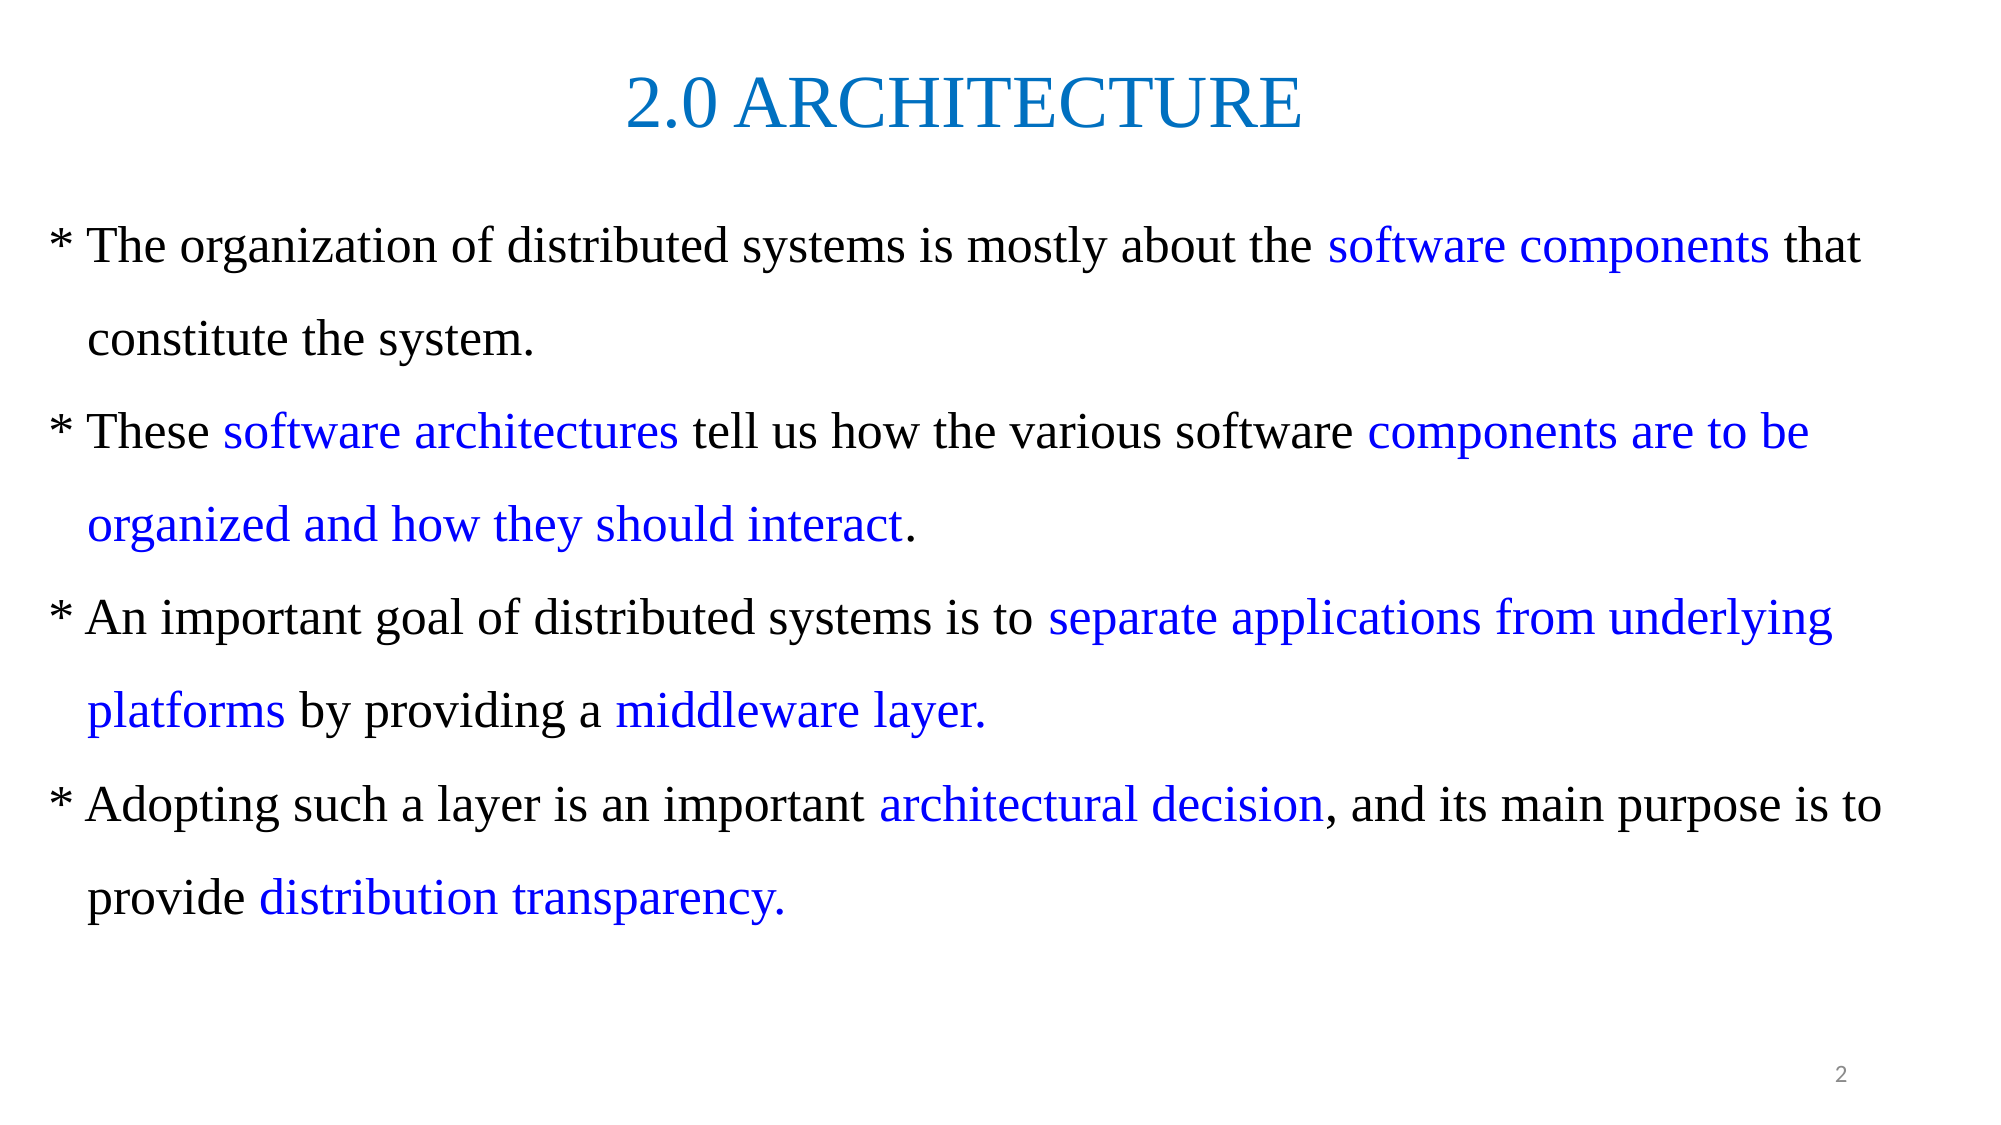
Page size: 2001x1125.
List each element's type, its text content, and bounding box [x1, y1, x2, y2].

slide_number 2 [1412, 1042, 1863, 1103]
title * The organization of distributed systems is mostly about the software components that constitute the system. * These software architectures tell us how the various software components are to be organized and how they should interact. * An important goal of distributed systems is to separate applications from underlying platforms by providing a middleware layer. * Adopting such a layer is an important architectural decision, and its main purpose is to provide distribution transparency. [33, 171, 1967, 1089]
text_box 2.0 ARCHITECTURE [214, 0, 1715, 154]
